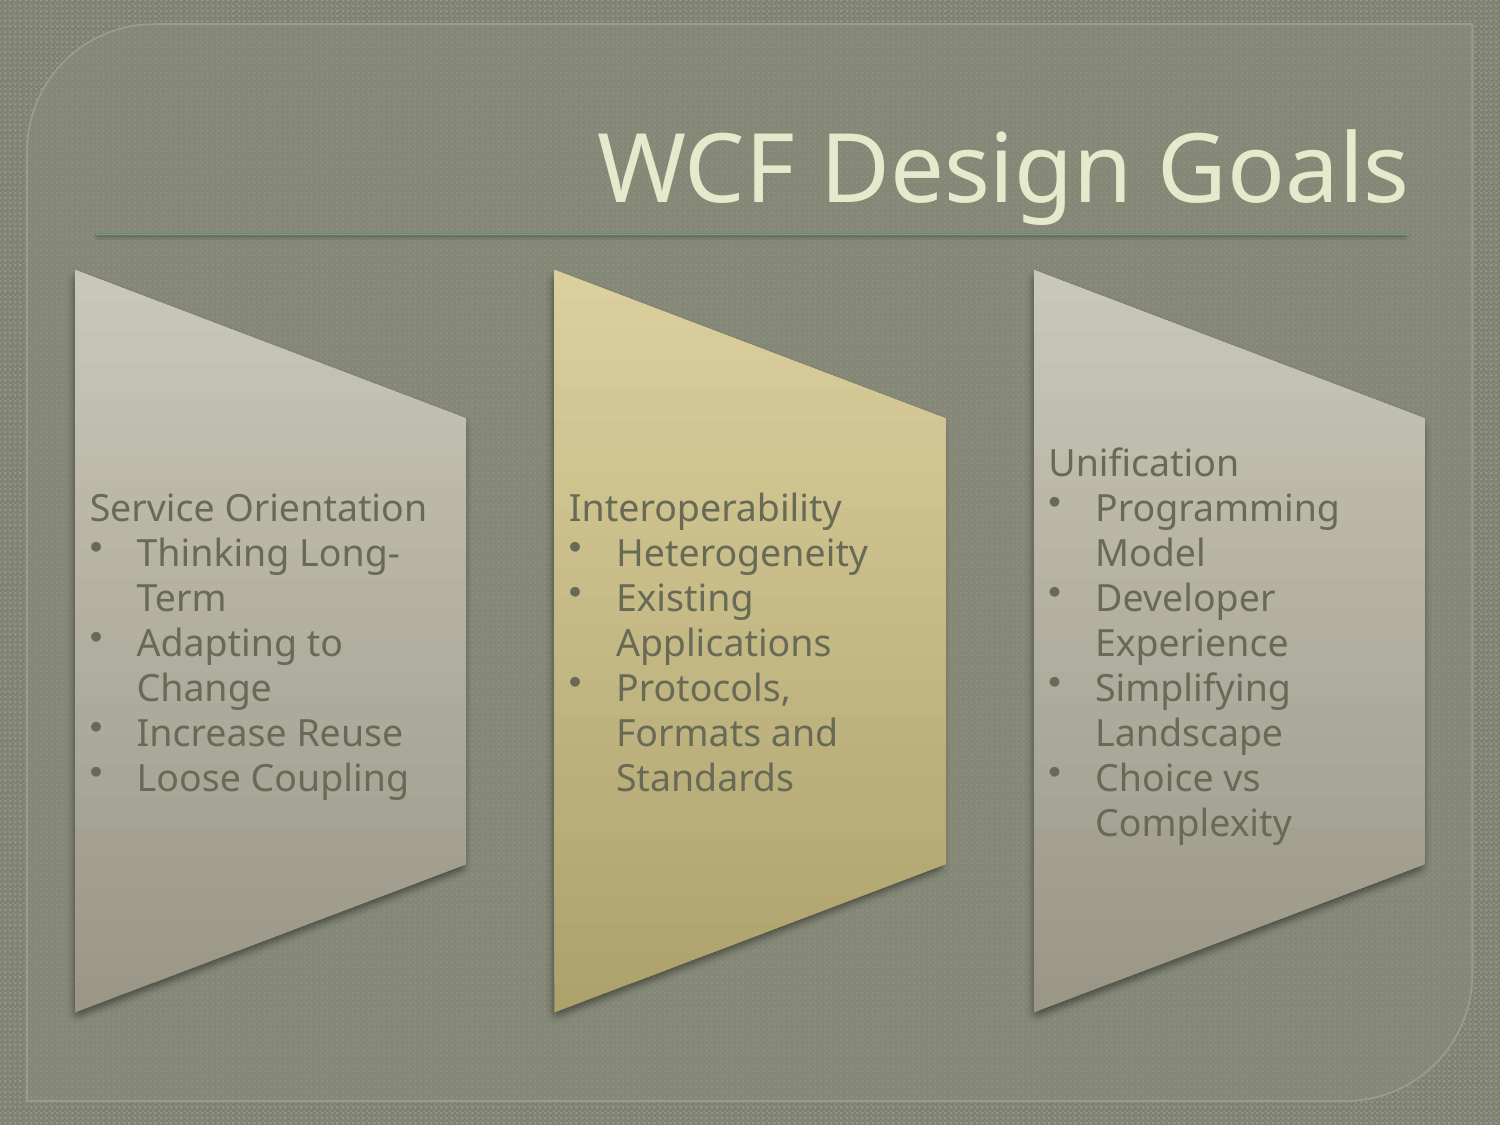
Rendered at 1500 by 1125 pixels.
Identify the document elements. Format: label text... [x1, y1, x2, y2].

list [74, 269, 1426, 1013]
title WCF Design Goals [75, 41, 1425, 230]
